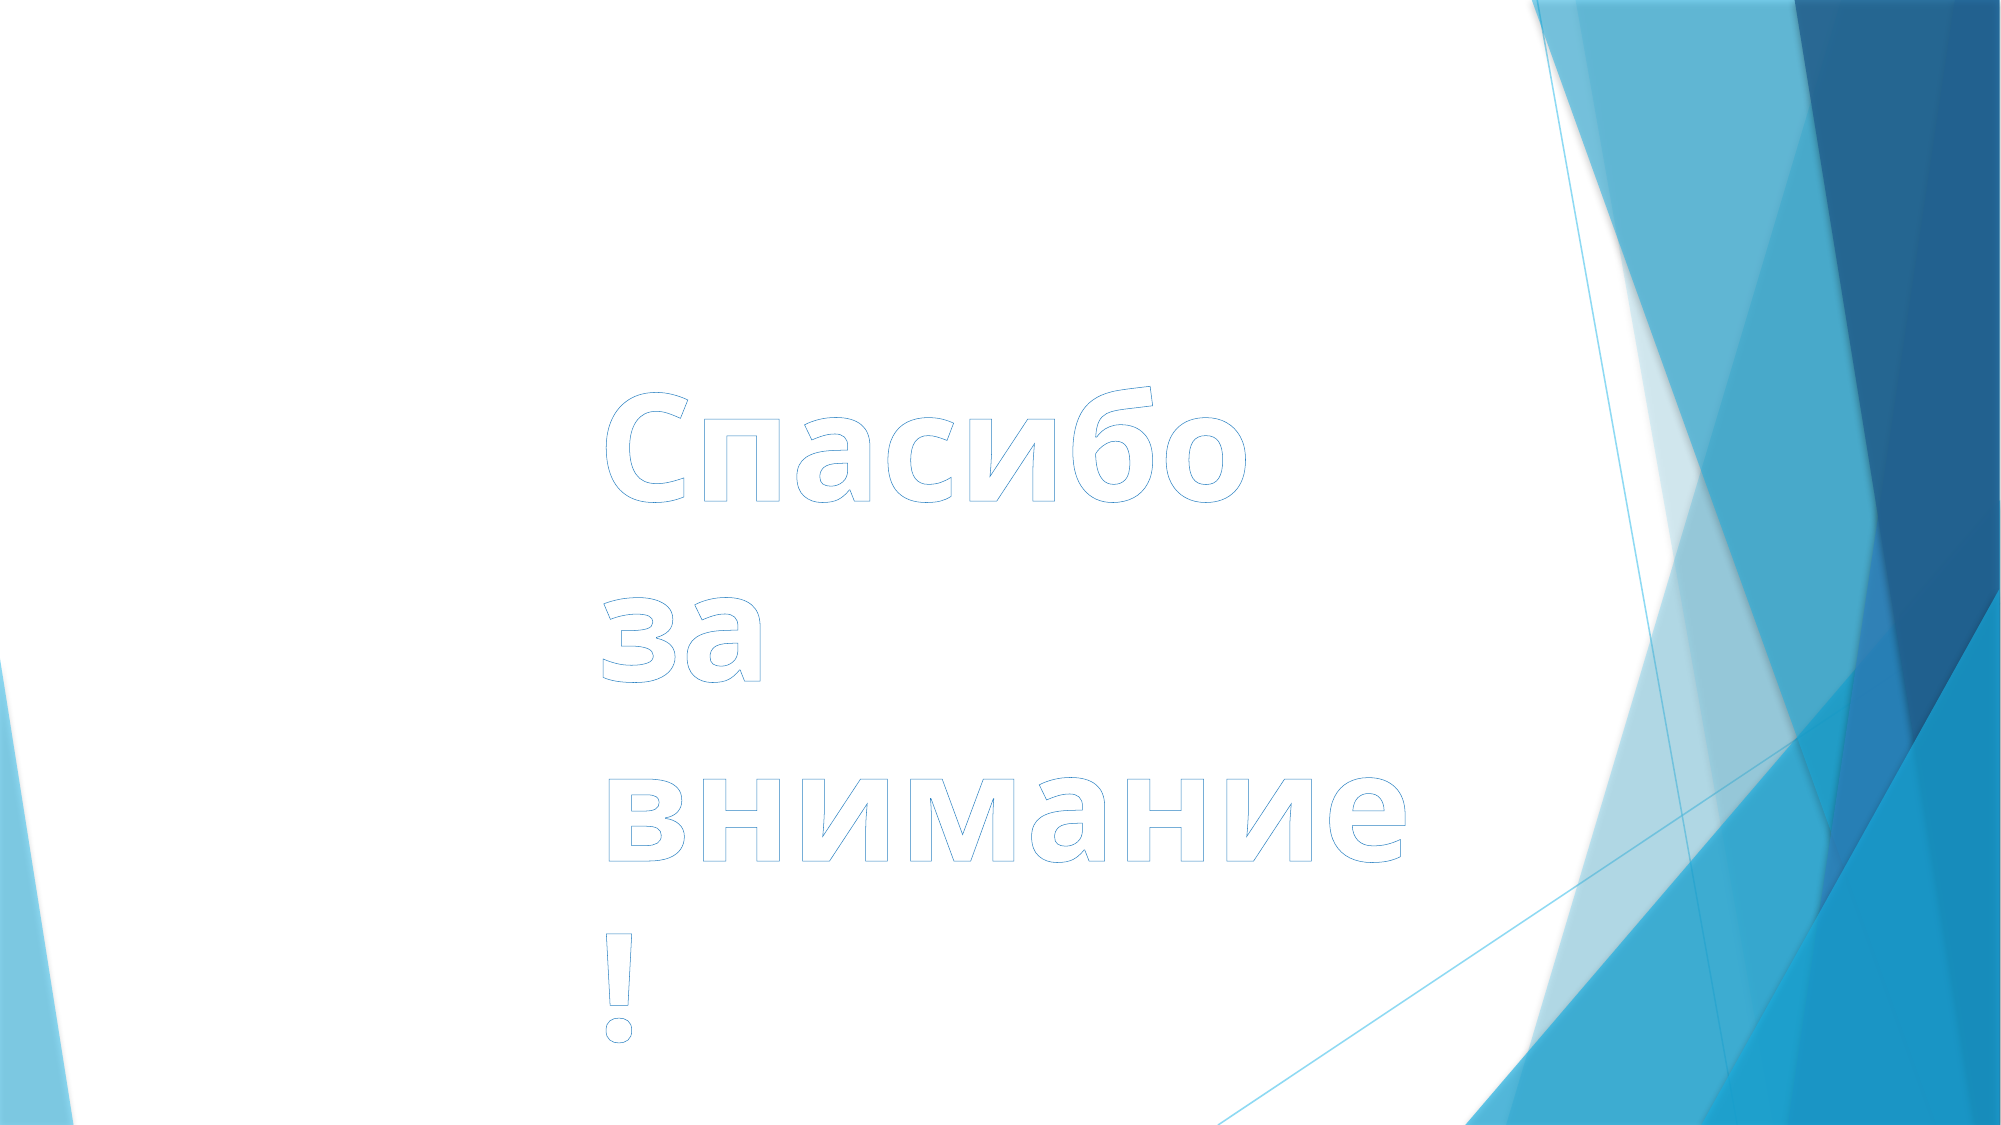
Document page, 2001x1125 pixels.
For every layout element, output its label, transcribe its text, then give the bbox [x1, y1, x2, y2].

text_box Спасибо за внимание! [582, 343, 1429, 1079]
